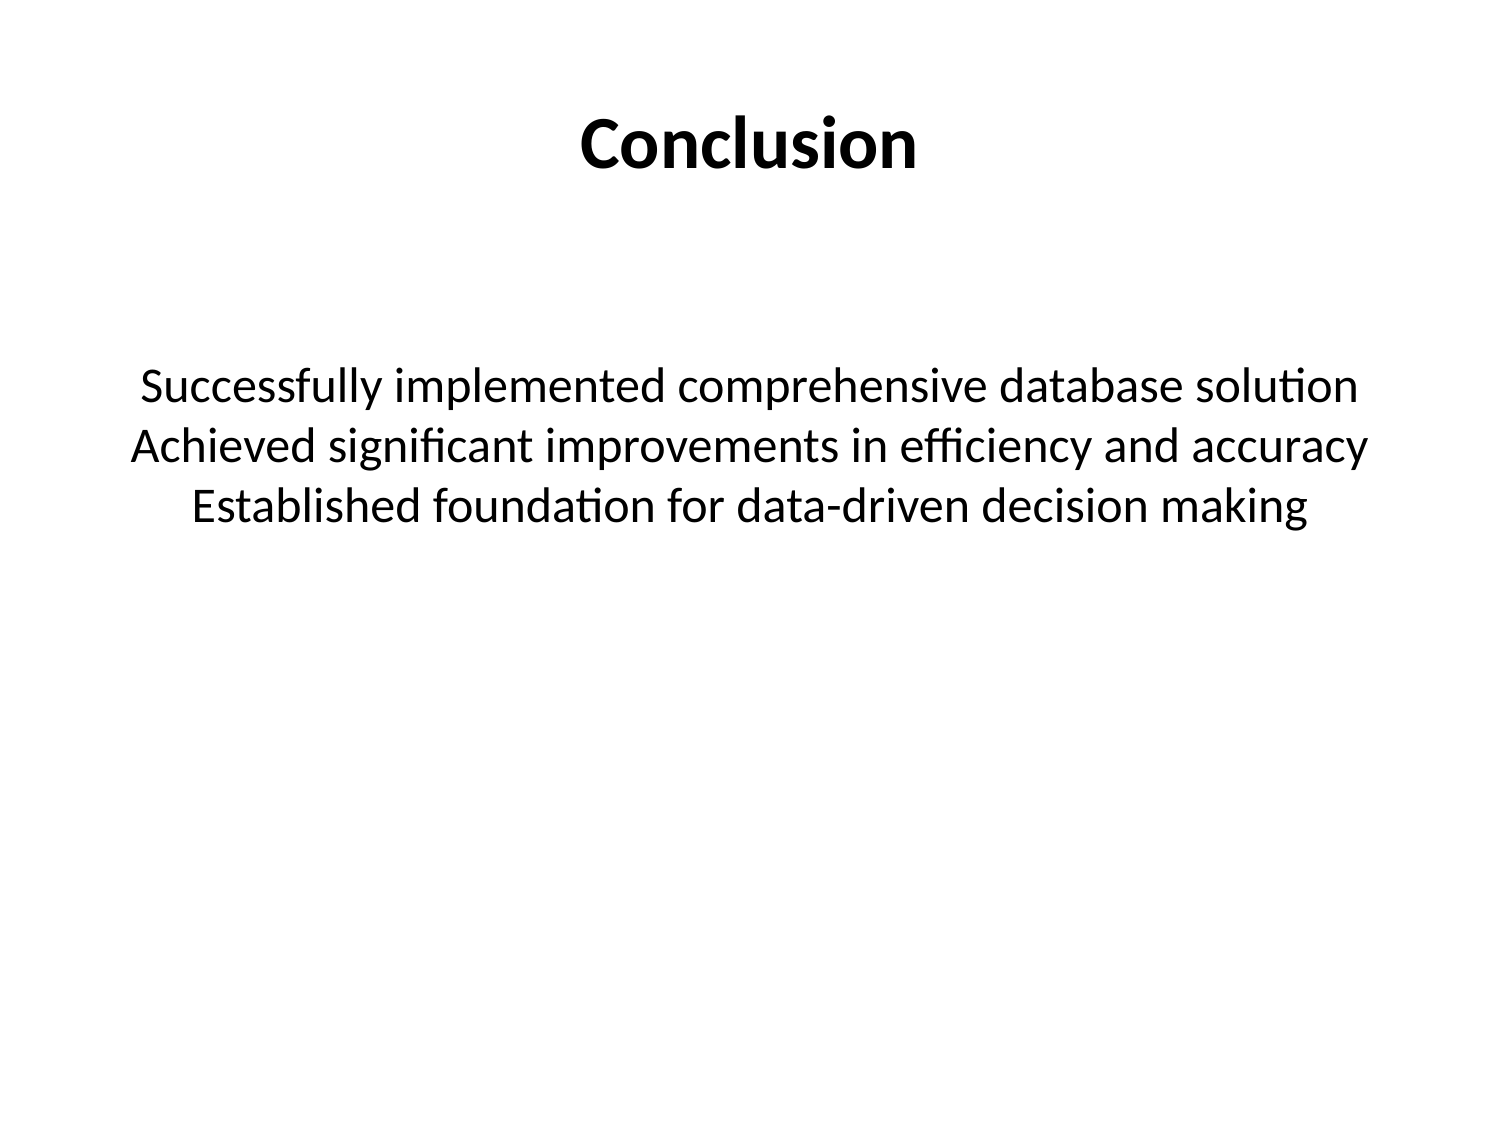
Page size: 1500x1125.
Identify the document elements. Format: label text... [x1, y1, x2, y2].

title Conclusion [75, 45, 1425, 233]
text_box Successfully implemented comprehensive database solution Achieved significant improvements in efficiency and accuracy Established foundation for data-driven decision making [115, 299, 1385, 540]
